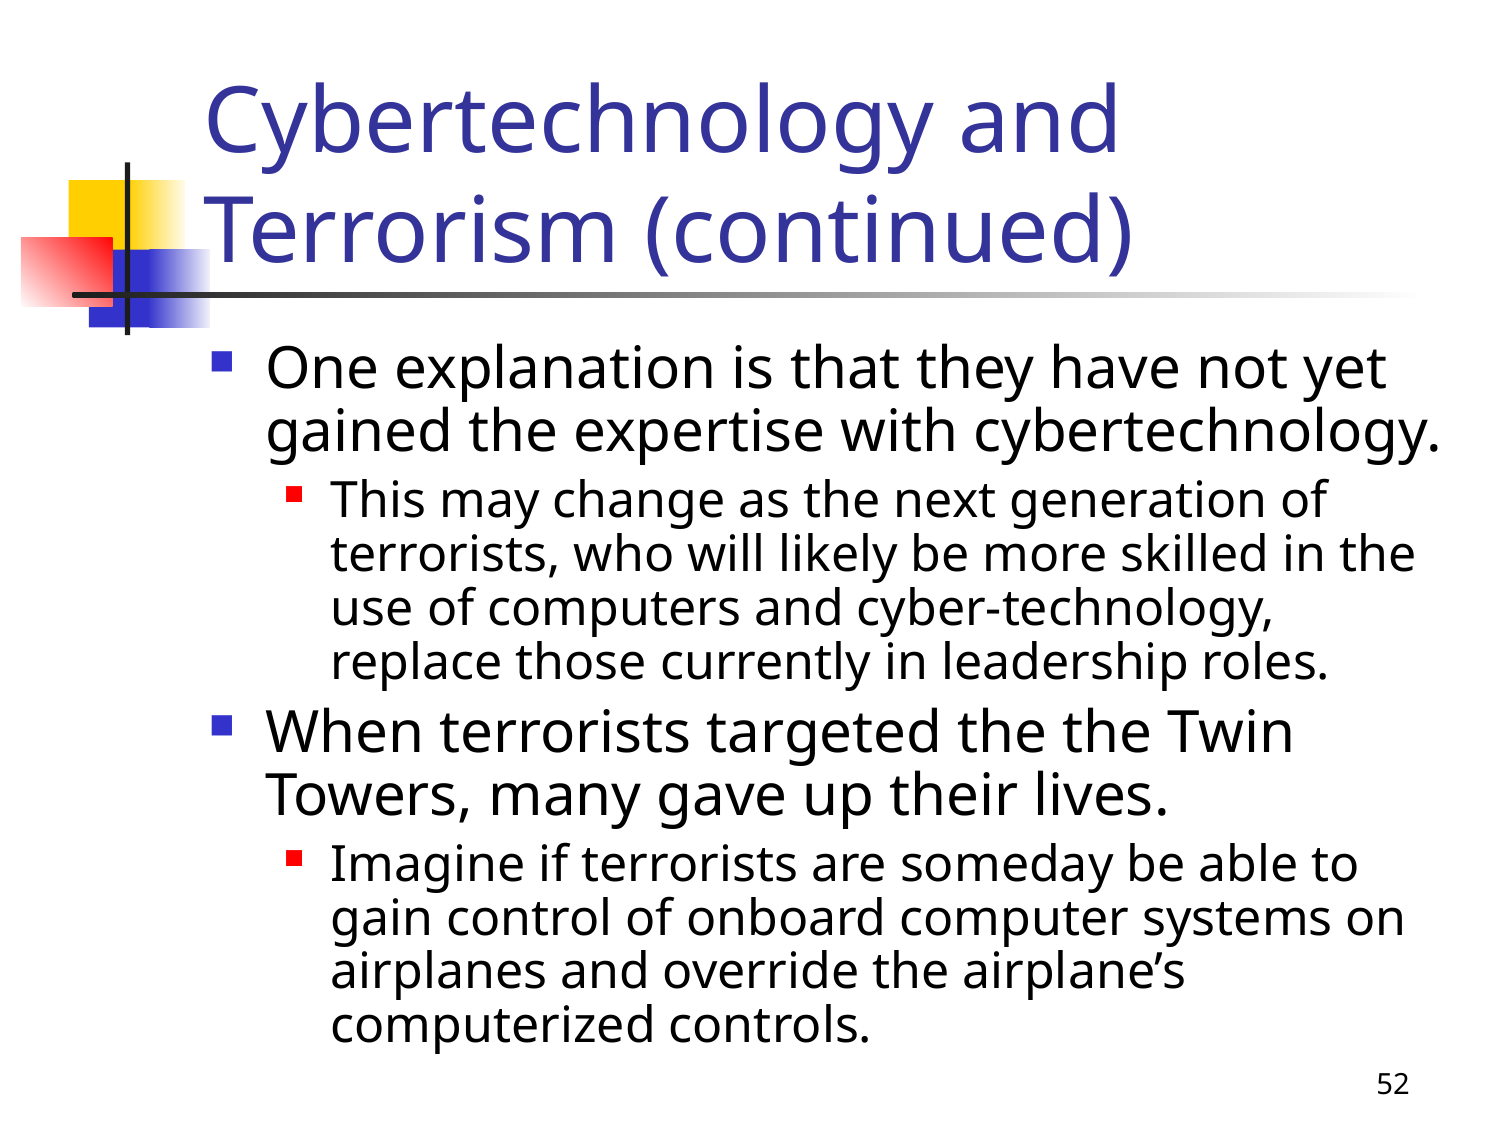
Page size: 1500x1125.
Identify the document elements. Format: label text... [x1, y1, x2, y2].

list One explanation is that they have not yet gained the expertise with cybertechnology. This may change as the next generation of terrorists, who will likely be more skilled in the use of computers and cyber-technology, replace those currently in leadership roles. When terrorists targeted the the Twin Towers, many gave up their lives. Imagine if terrorists are someday be able to gain control of onboard computer systems on airplanes and override the airplane’s computerized controls. [193, 331, 1469, 1006]
title Cybertechnology and Terrorism (continued) [188, 101, 1468, 289]
slide_number 52 [1112, 1037, 1425, 1113]
